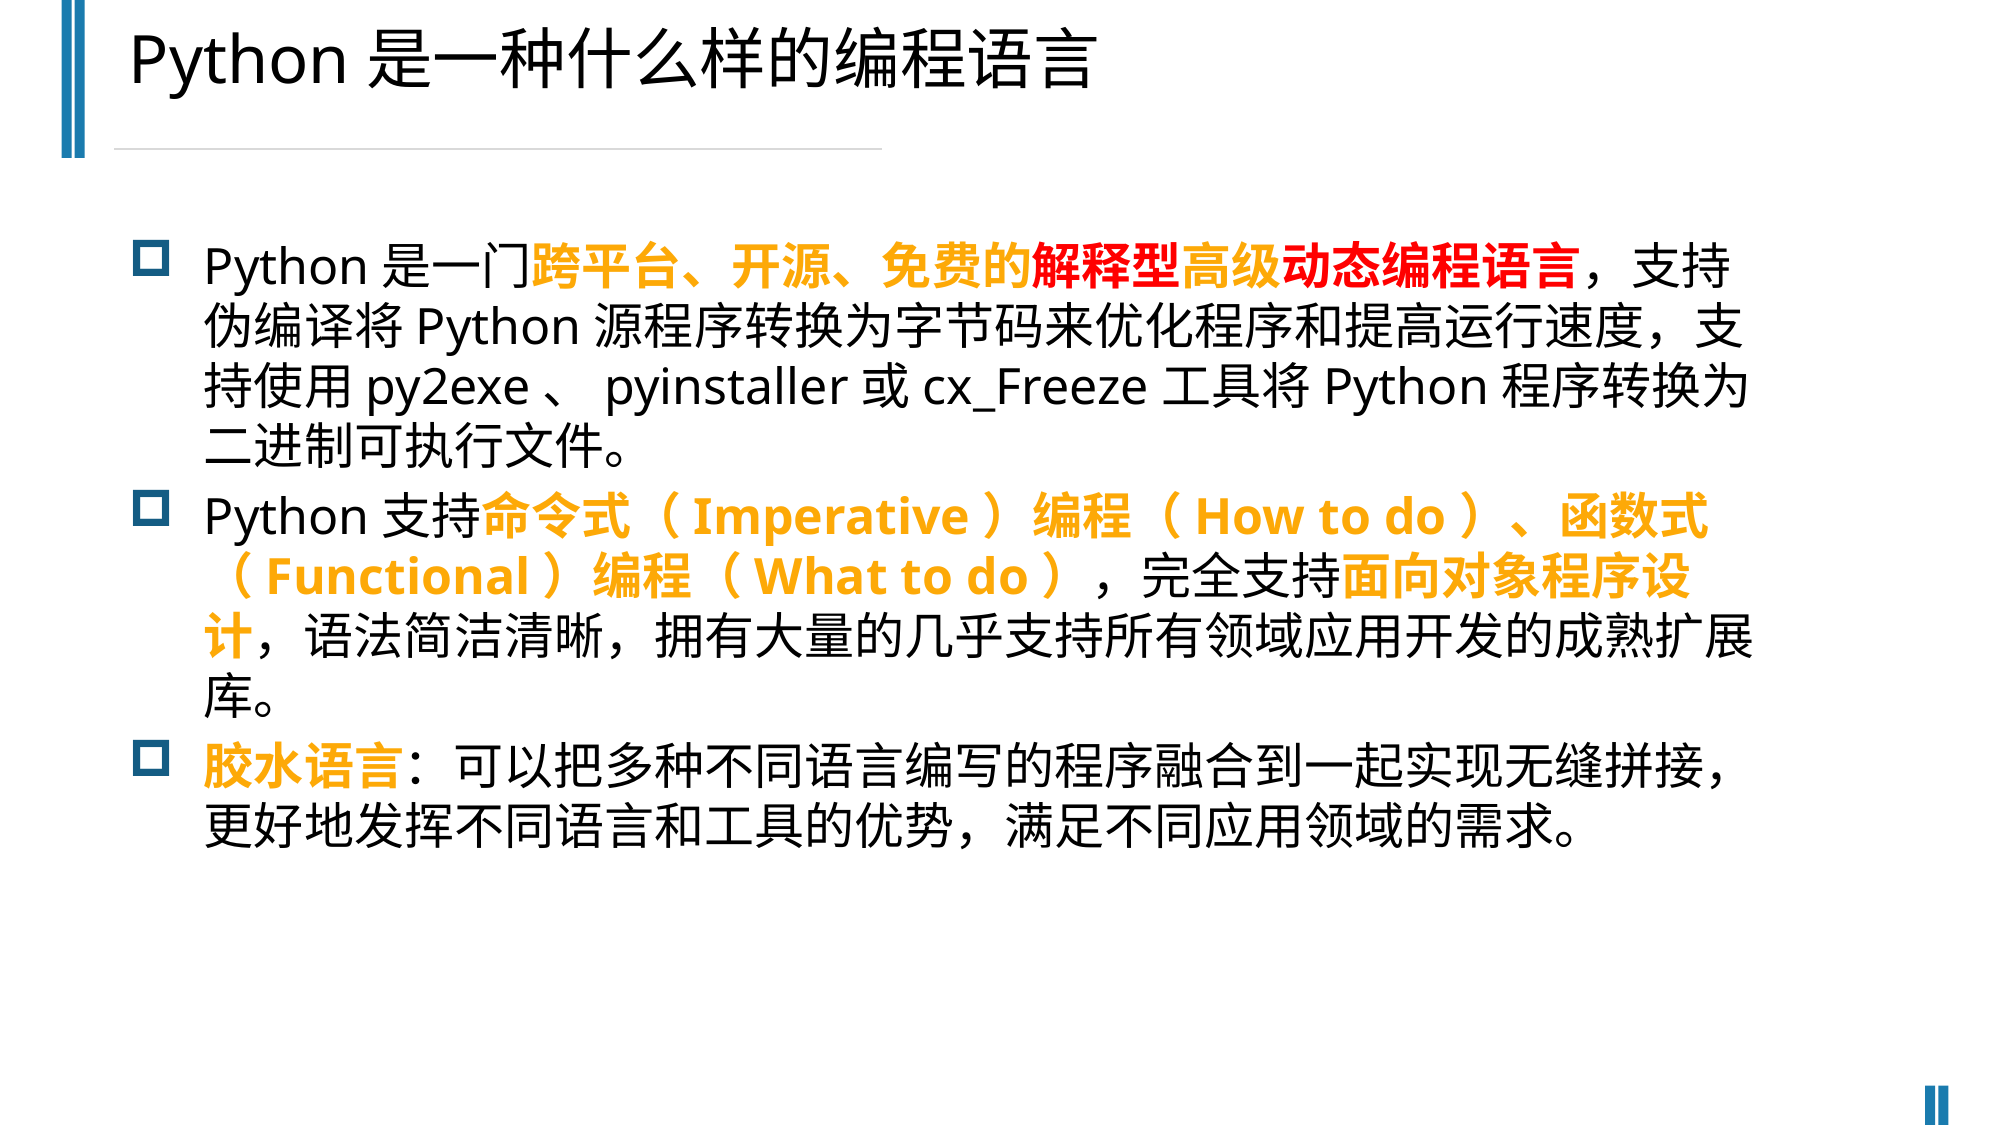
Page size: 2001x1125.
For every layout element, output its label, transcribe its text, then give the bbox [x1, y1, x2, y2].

list Python是一种什么样的编程语言 [114, 9, 1415, 106]
list Python是一门跨平台、开源、免费的解释型高级动态编程语言，支持伪编译将Python源程序转换为字节码来优化程序和提高运行速度，支持使用py2exe、pyinstaller或cx_Freeze工具将Python程序转换为二进制可执行文件。 Python支持命令式（Imperative）编程（How to do）、函数式（Functional）编程（What to do），完全支持面向对象程序设计，语法简洁清晰，拥有大量的几乎支持所有领域应用开发的成熟扩展库。 胶水语言：可以把多种不同语言编写的程序融合到一起实现无缝拼接，更好地发挥不同语言和工具的优势，满足不同应用领域的需求。 [114, 227, 1790, 756]
